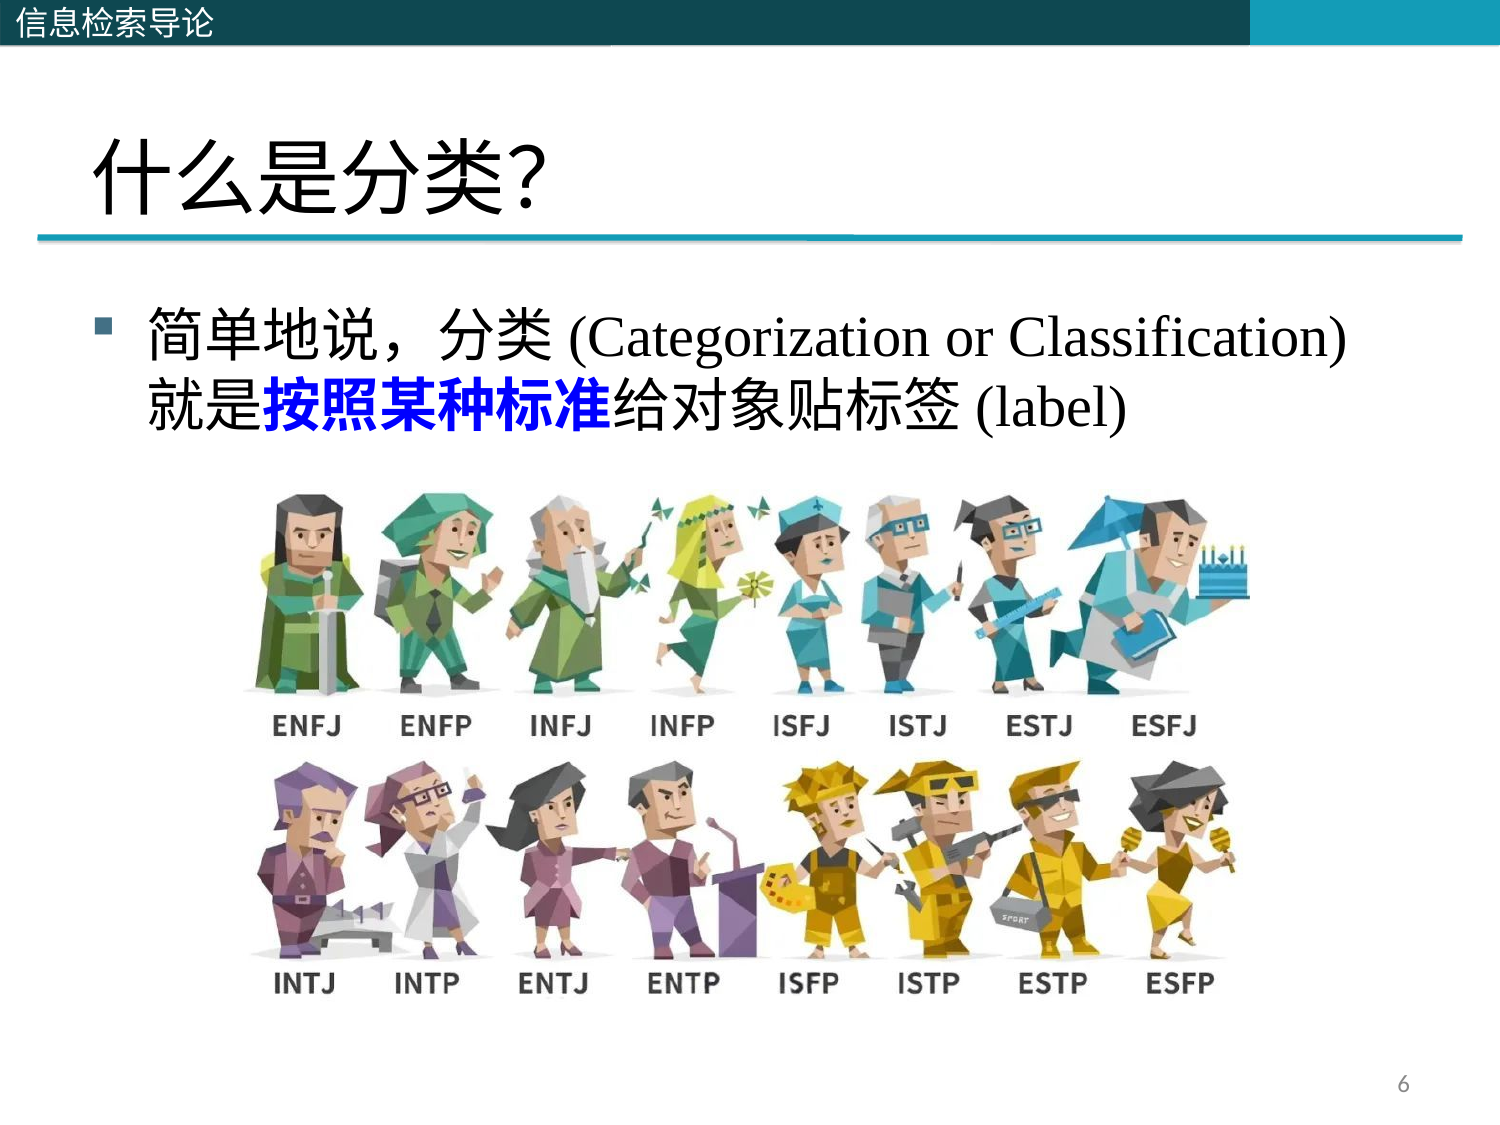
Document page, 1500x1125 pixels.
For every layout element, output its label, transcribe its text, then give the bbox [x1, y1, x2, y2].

list 简单地说，分类(Categorization or Classification)就是按照某种标准给对象贴标签(label) [74, 290, 1423, 480]
title 什么是分类？ [74, 44, 1426, 233]
slide_number 6 [1074, 1062, 1425, 1103]
picture [220, 488, 1251, 1002]
